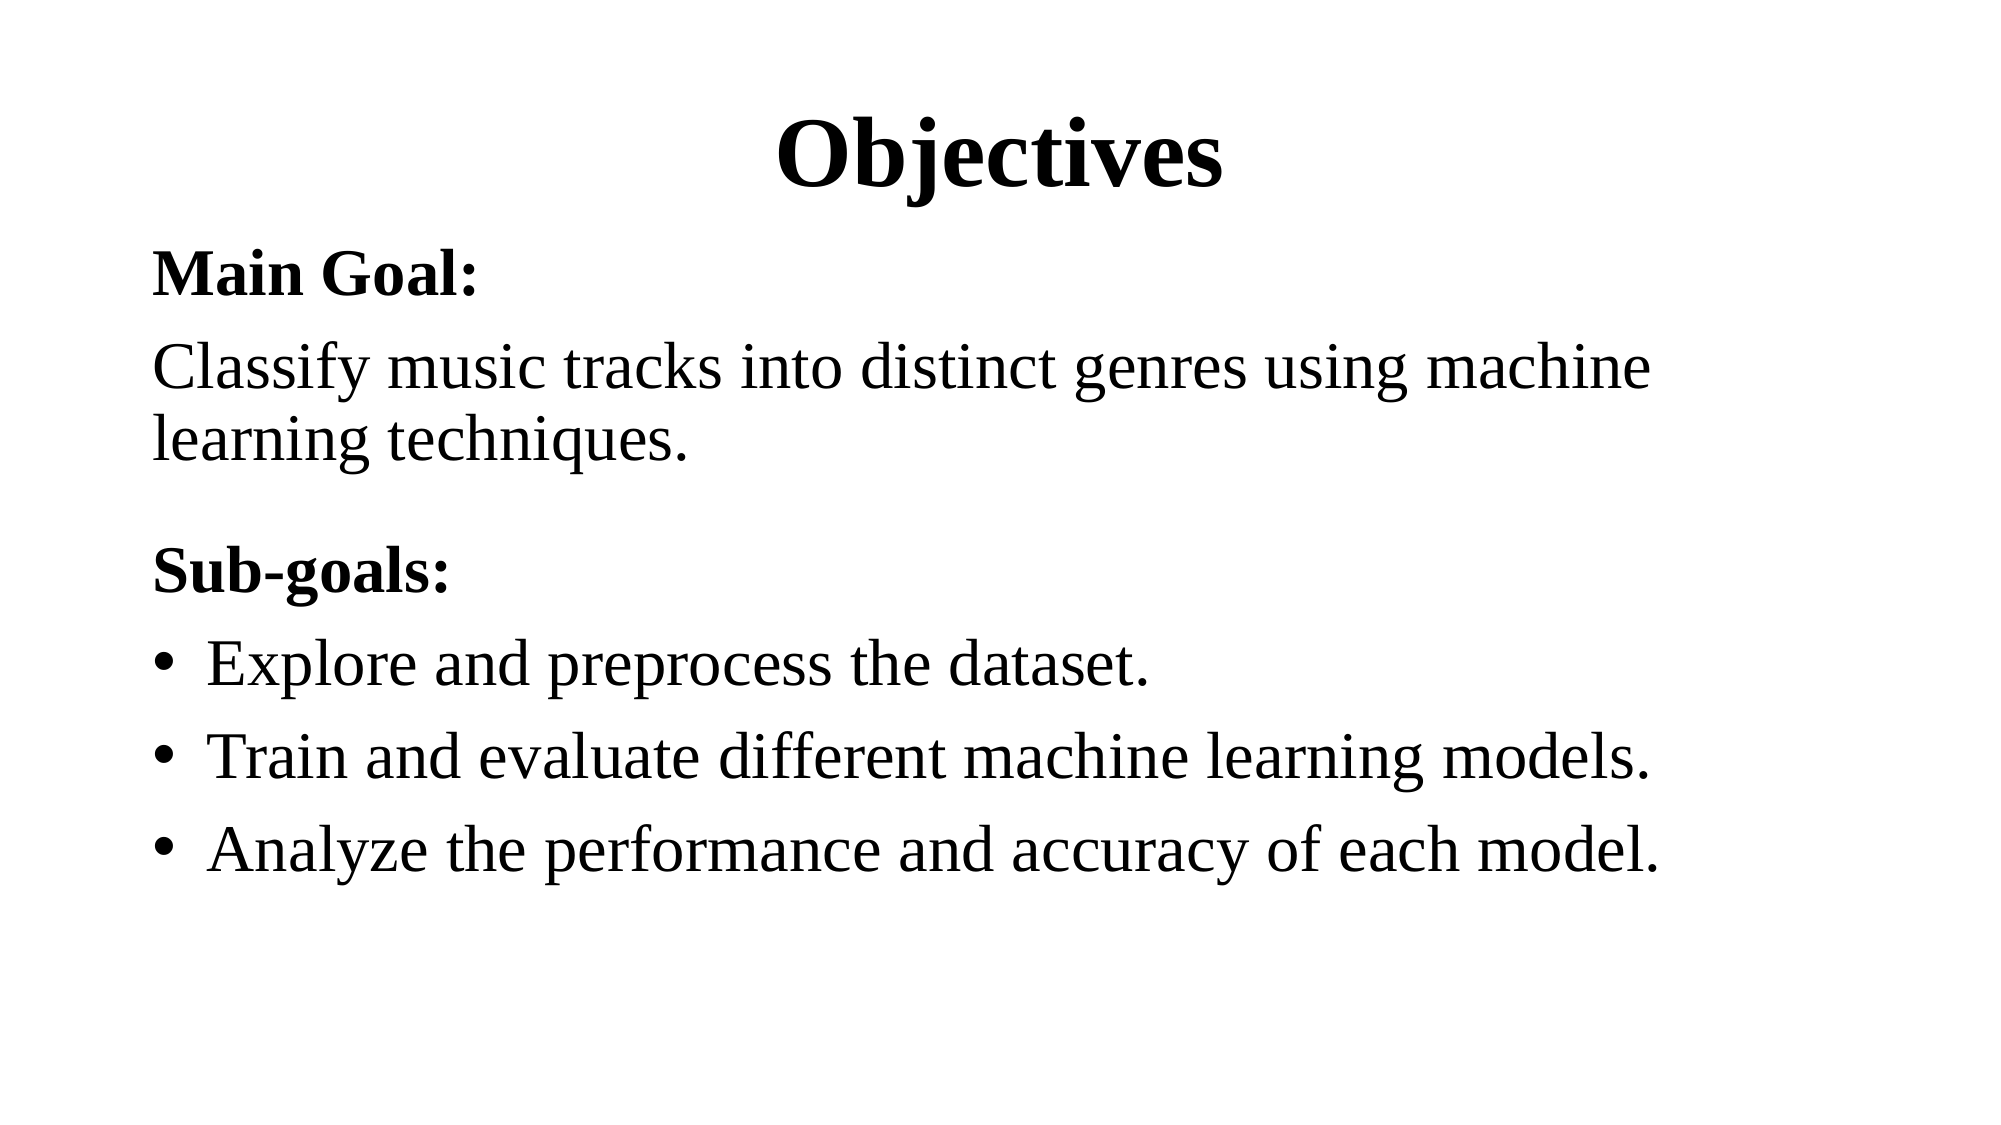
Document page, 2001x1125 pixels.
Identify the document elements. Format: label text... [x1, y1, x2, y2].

title Objectives [137, 45, 1863, 230]
list Main Goal: Classify music tracks into distinct genres using machine learning techniques. Sub-goals: Explore and preprocess the dataset. Train and evaluate different machine learning models. Analyze the performance and accuracy of each model. [137, 230, 1863, 945]
